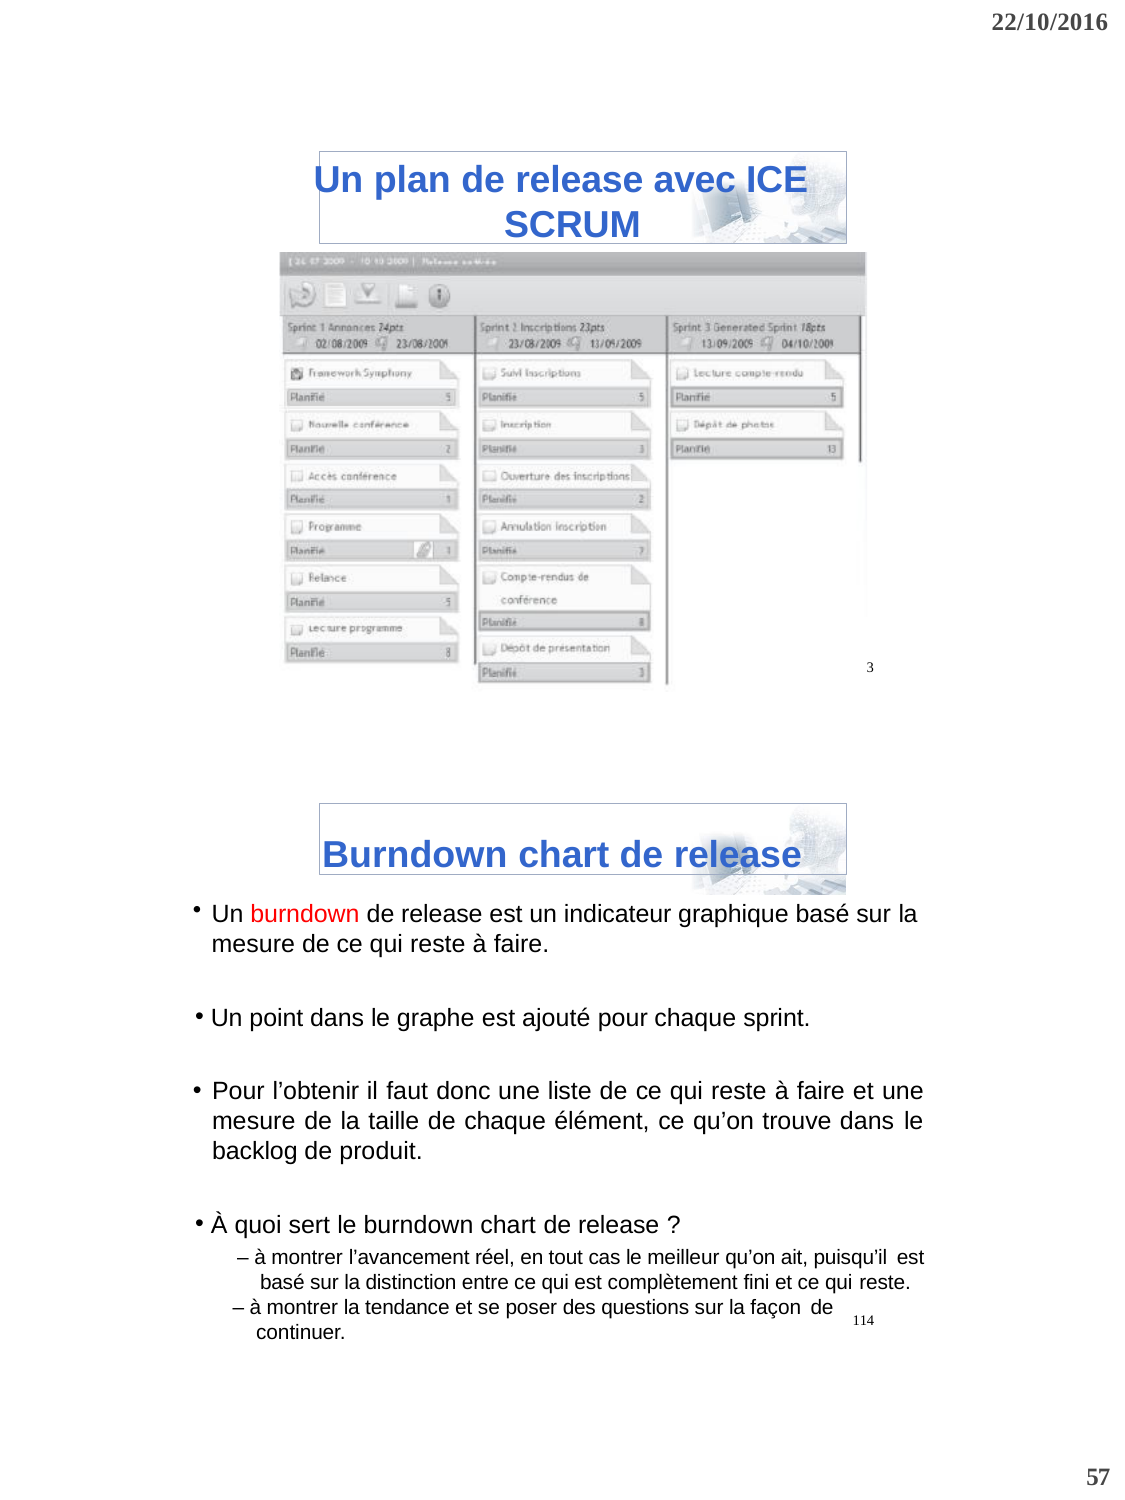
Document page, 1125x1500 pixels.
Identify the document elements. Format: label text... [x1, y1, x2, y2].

text_box – à montrer la tendance et se poser des questions sur la façon de [230, 1291, 933, 1319]
text_box Un plan de release avec ICE SCRUM [311, 153, 814, 246]
text_box [279, 252, 868, 700]
text_box 3 [868, 656, 876, 676]
text_box [319, 151, 847, 244]
text_box [320, 875, 846, 895]
text_box 22/10/2016 [989, 3, 1112, 36]
slide_number 57 [1082, 1462, 1115, 1500]
text_box 114 [850, 1308, 876, 1328]
text_box continuer. [253, 1316, 350, 1344]
text_box Burndown chart de release [319, 803, 847, 875]
text_box [349, 875, 634, 882]
text_box Un burndown de release est un indicateur graphique basé sur la mesure de ce qui reste à faire. Un point dans le graphe est ajouté pour chaque sprint. Pour l’obtenir il faut donc une liste de ce qui reste à faire et une mesure de la taille de chaque élément, ce qu’on trouve dans le backlog de produit. À quoi sert le burndown chart de release ? – à montrer l’avancement réel, en tout cas le meilleur qu’on ait, puisqu’il est basé sur la distinction entre ce qui est complètement fini et ce qui reste. [192, 895, 933, 1294]
